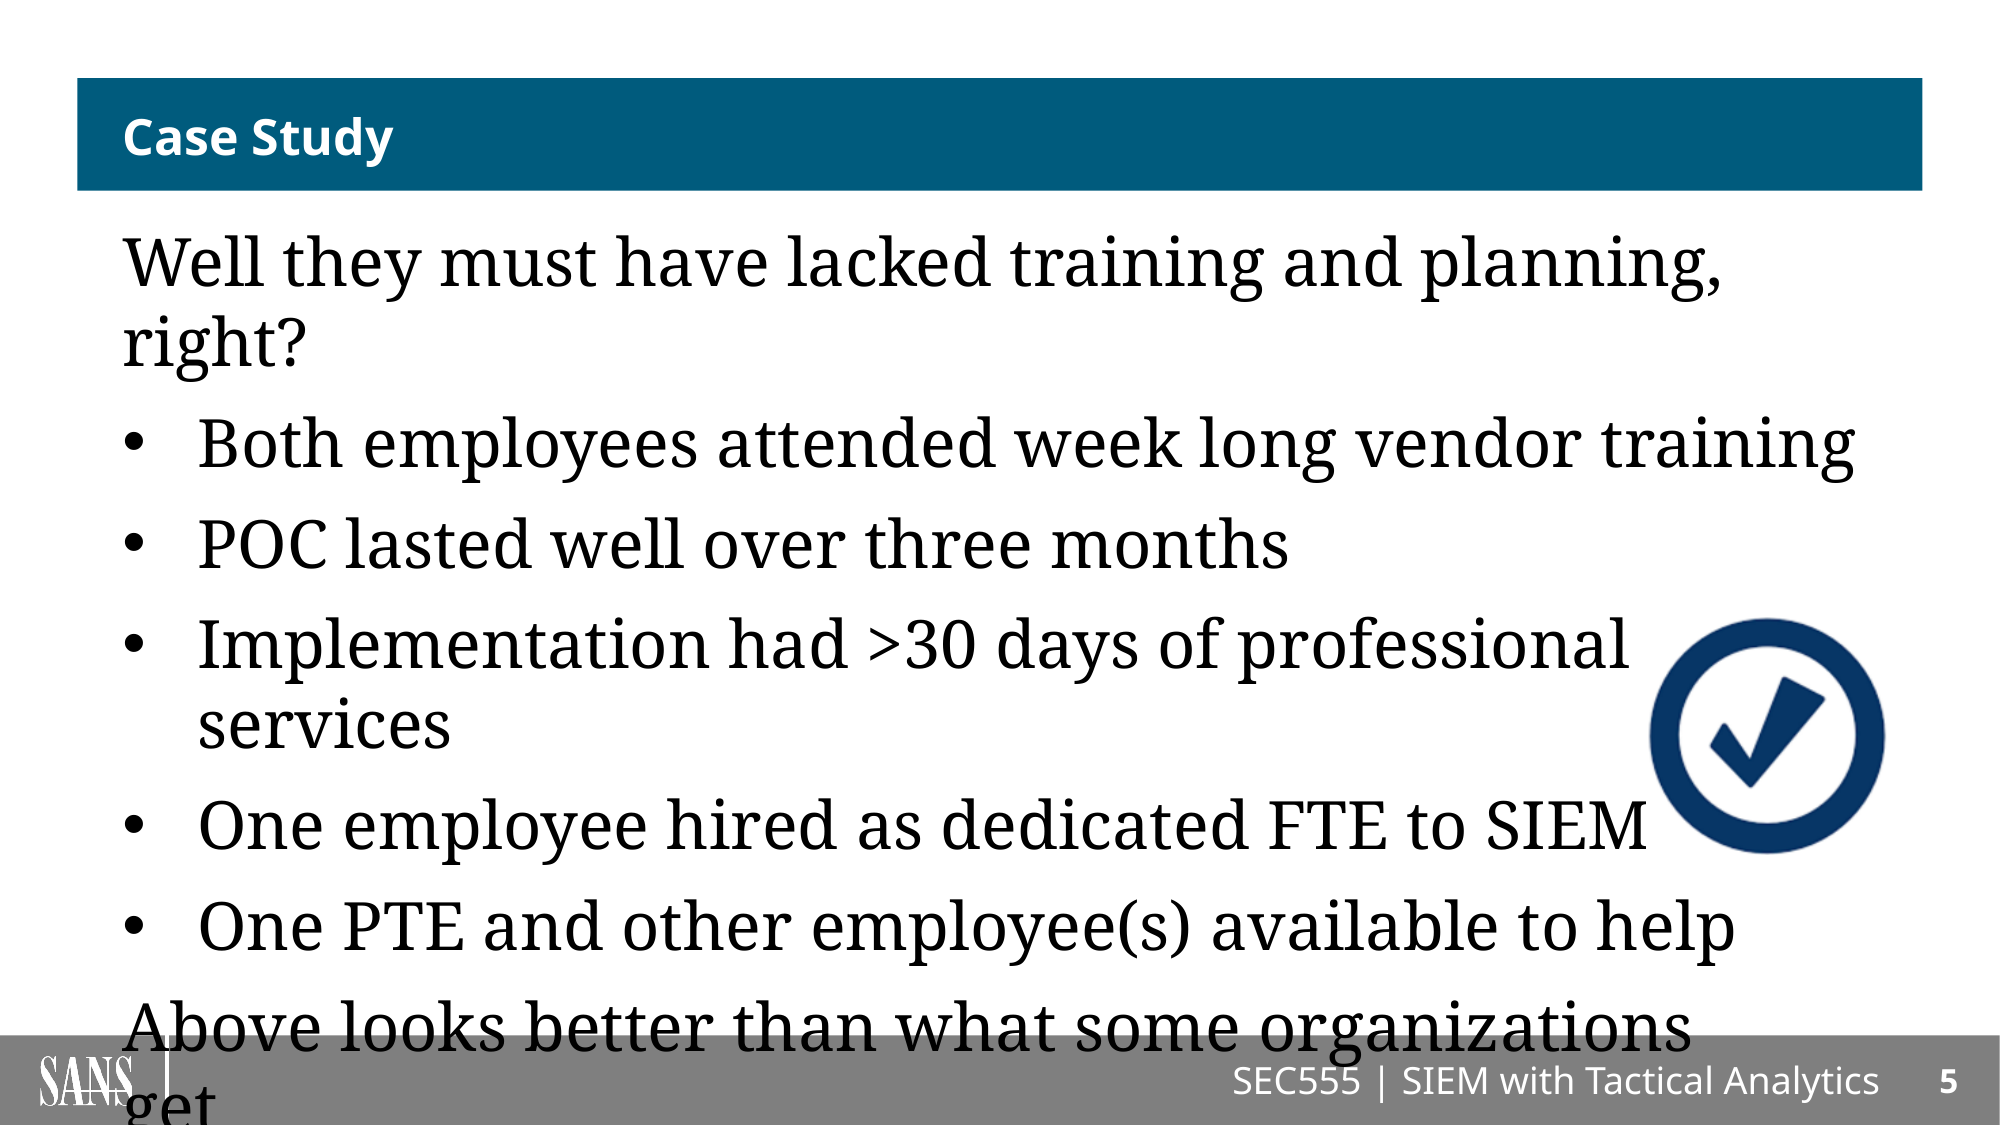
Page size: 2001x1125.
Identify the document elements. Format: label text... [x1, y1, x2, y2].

title Case Study [107, 78, 1893, 191]
list Well they must have lacked training and planning, right? Both employees attended week long vendor training POC lasted well over three months Implementation had >30 days of professional services One employee hired as dedicated FTE to SIEM One PTE and other employee(s) available to help Above looks better than what some organizations get [107, 212, 1893, 1013]
picture [1646, 612, 1893, 855]
